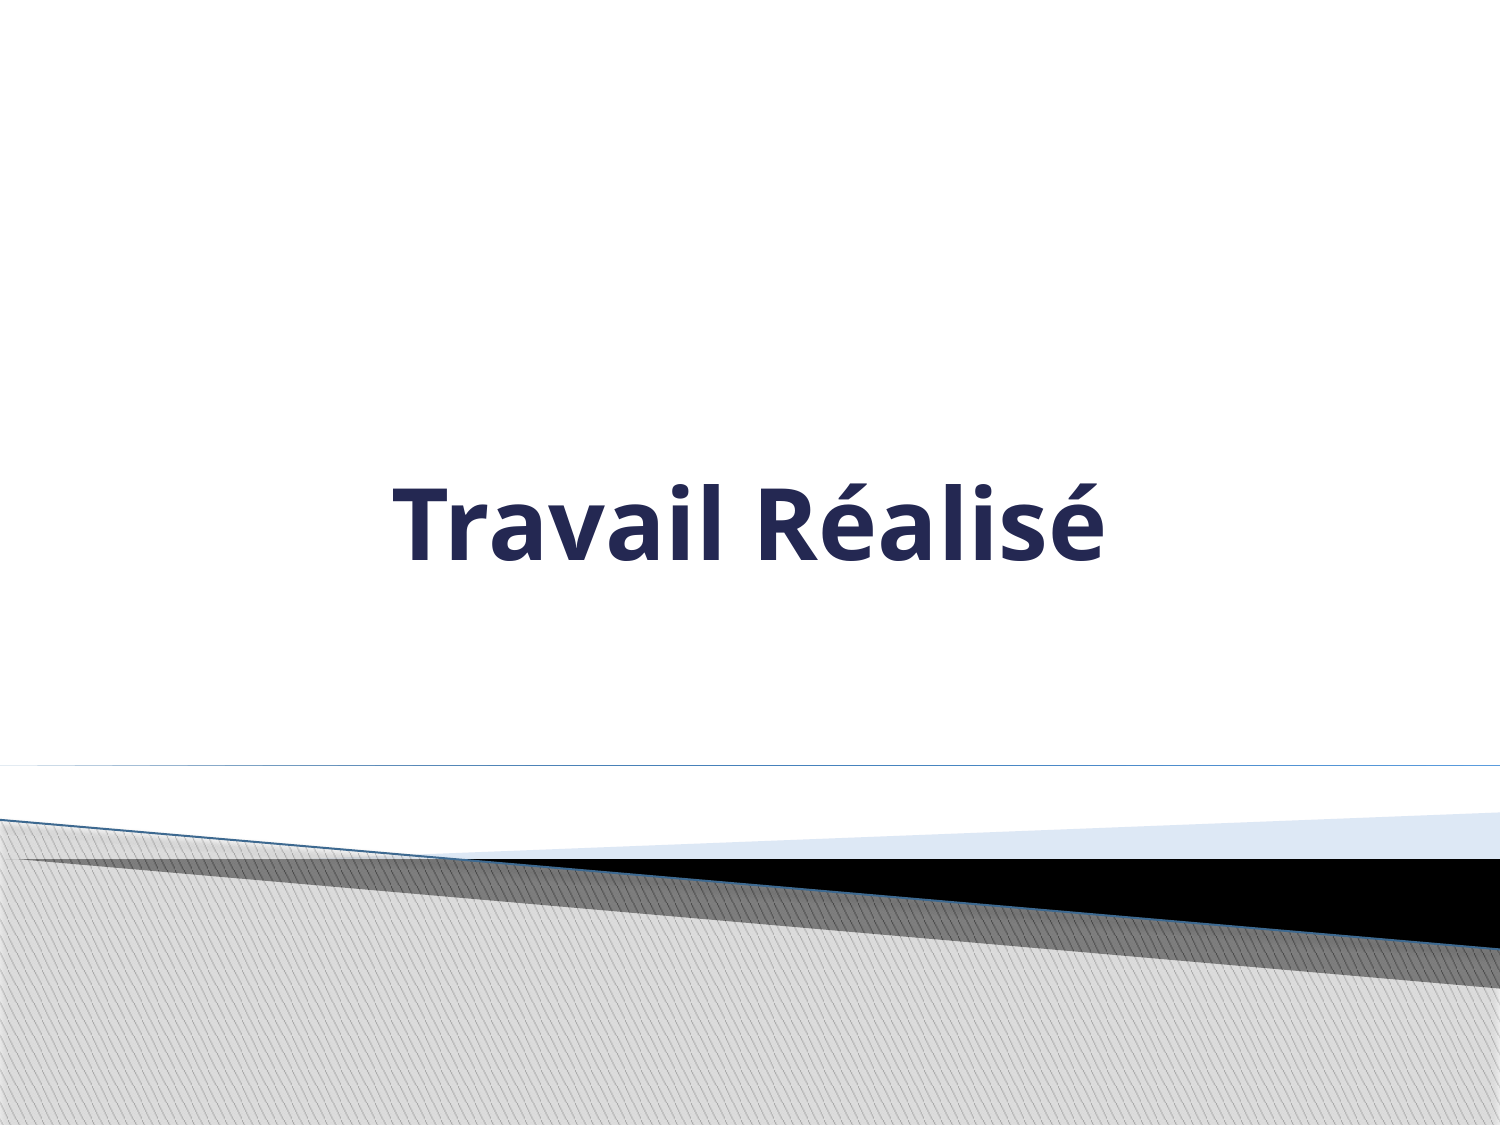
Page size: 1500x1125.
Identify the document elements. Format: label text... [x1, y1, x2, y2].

title Travail Réalisé [112, 287, 1388, 588]
picture [5, 859, 1500, 989]
